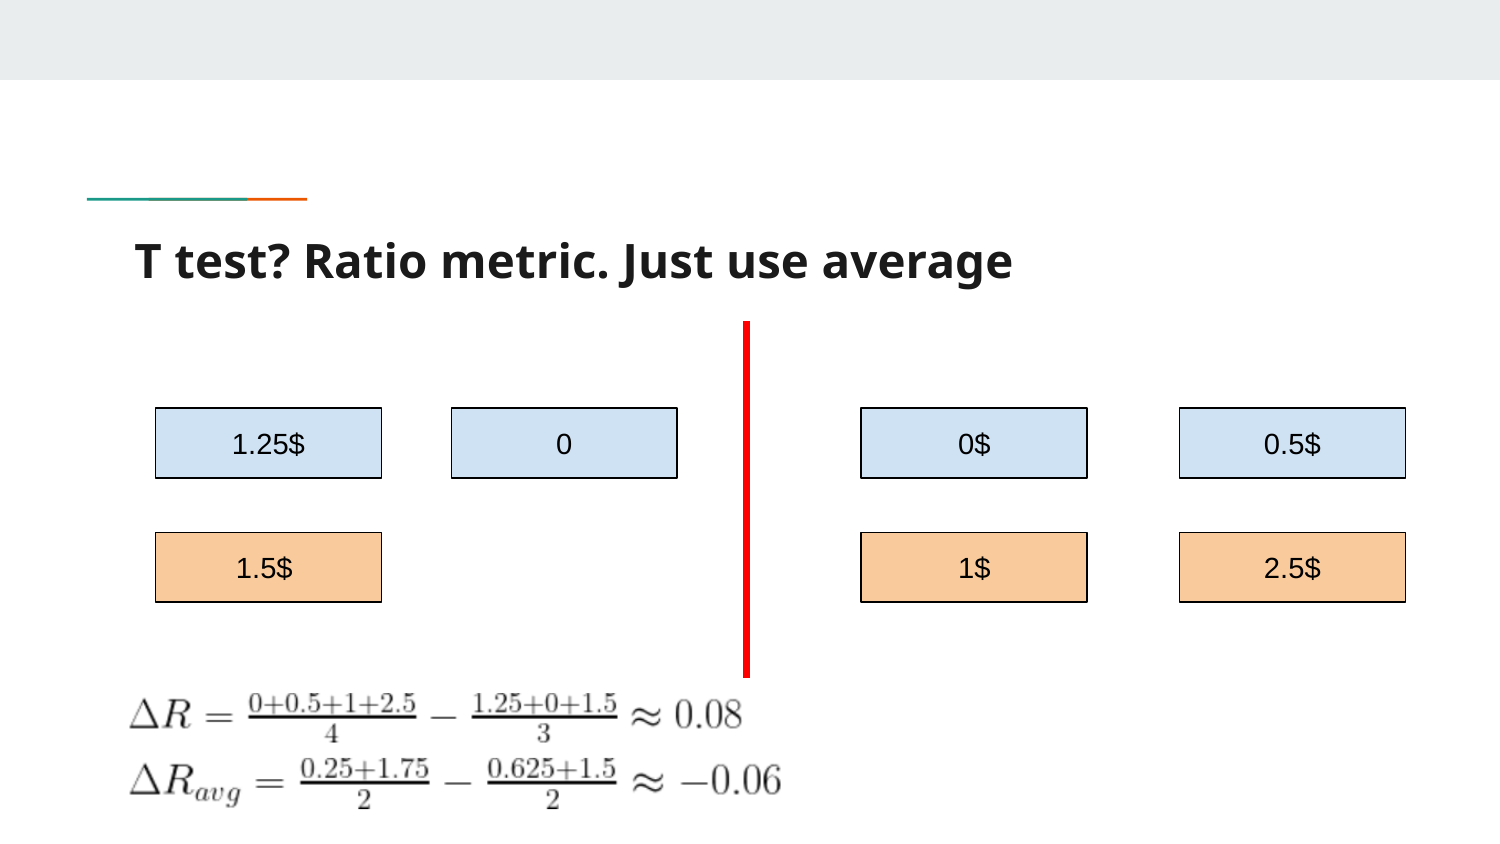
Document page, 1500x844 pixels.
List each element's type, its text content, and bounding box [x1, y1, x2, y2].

text_box 2.5$ [1179, 532, 1406, 603]
text_box 1.25$ [155, 408, 382, 478]
text_box 0 [451, 408, 678, 478]
picture [123, 678, 815, 819]
text_box 0$ [861, 408, 1088, 478]
text_box 1.5$ [155, 532, 382, 603]
text_box 0.5$ [1179, 408, 1406, 478]
text_box 1$ [861, 532, 1088, 603]
title T test? Ratio metric. Just use average [119, 216, 1381, 305]
